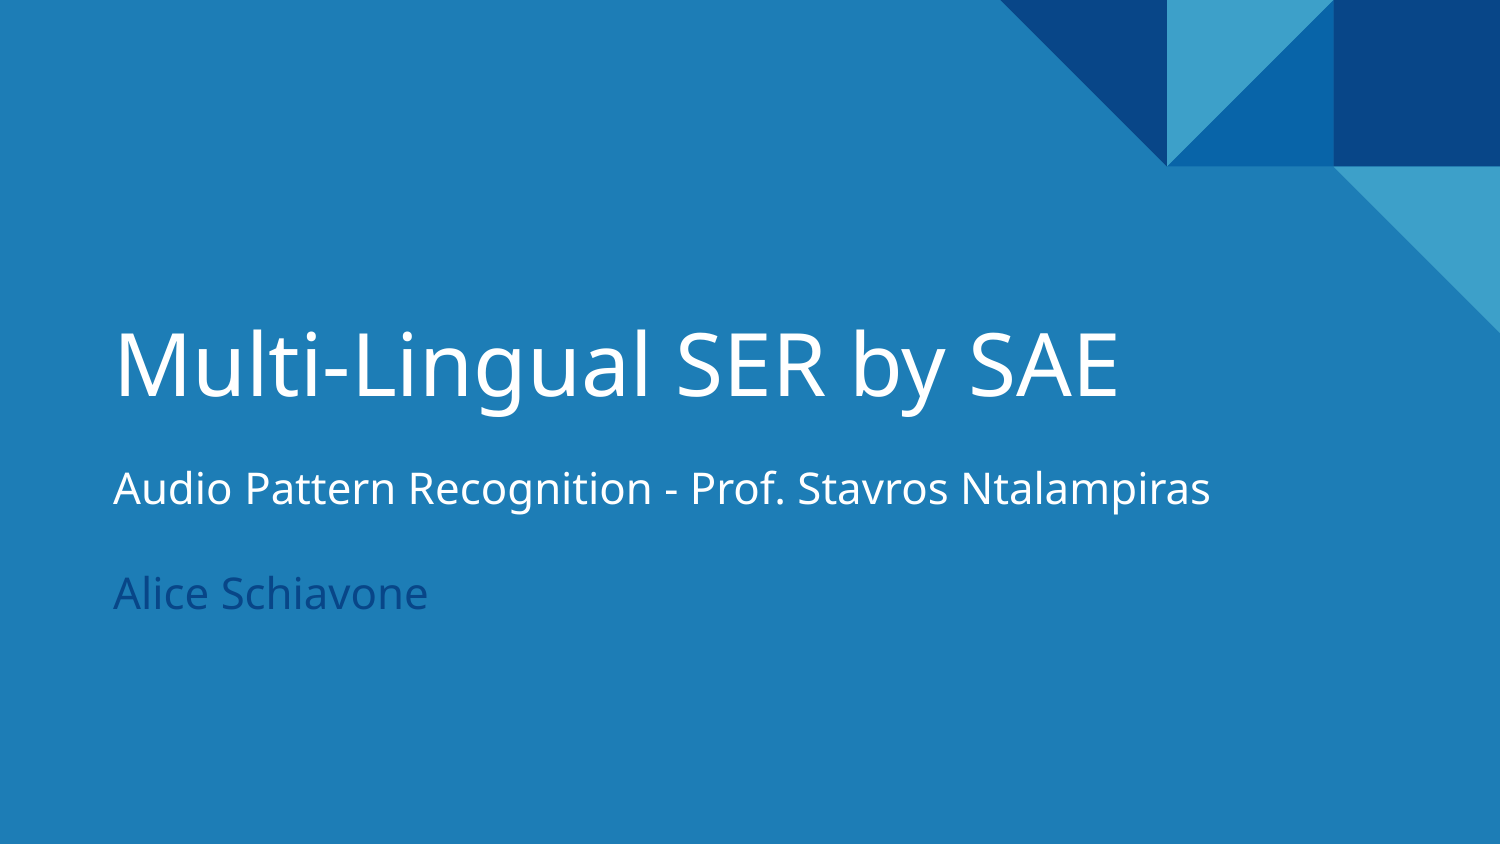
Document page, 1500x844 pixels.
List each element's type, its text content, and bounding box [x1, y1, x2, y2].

subtitle Audio Pattern Recognition - Prof. Stavros Ntalampiras Alice Schiavone [98, 445, 1447, 517]
title Multi-Lingual SER by SAE [98, 291, 1447, 429]
